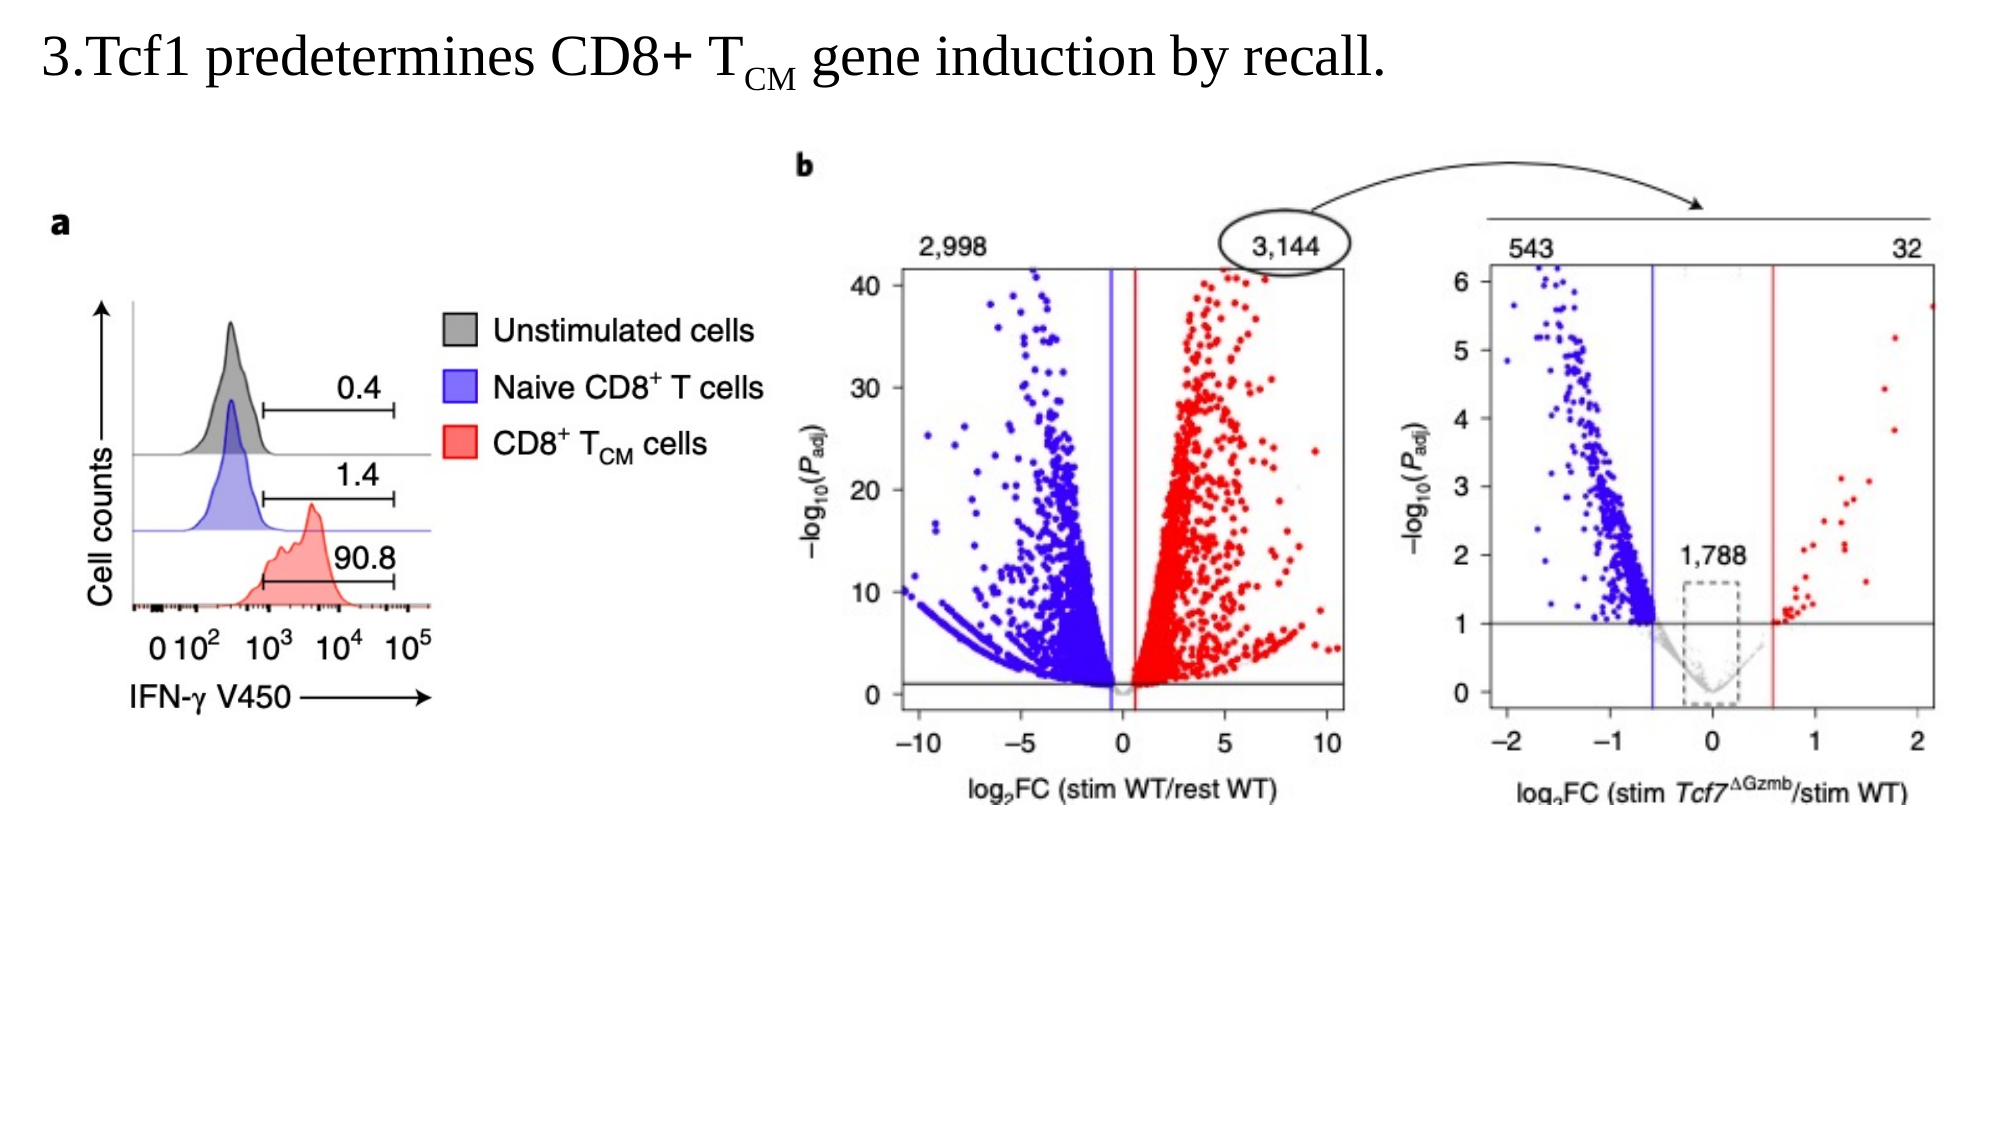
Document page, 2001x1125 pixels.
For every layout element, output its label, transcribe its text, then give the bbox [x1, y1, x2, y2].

text_box 3.Tcf1 predetermines CD8+ TCM gene induction by recall. [27, 10, 1403, 105]
picture [27, 133, 1973, 805]
